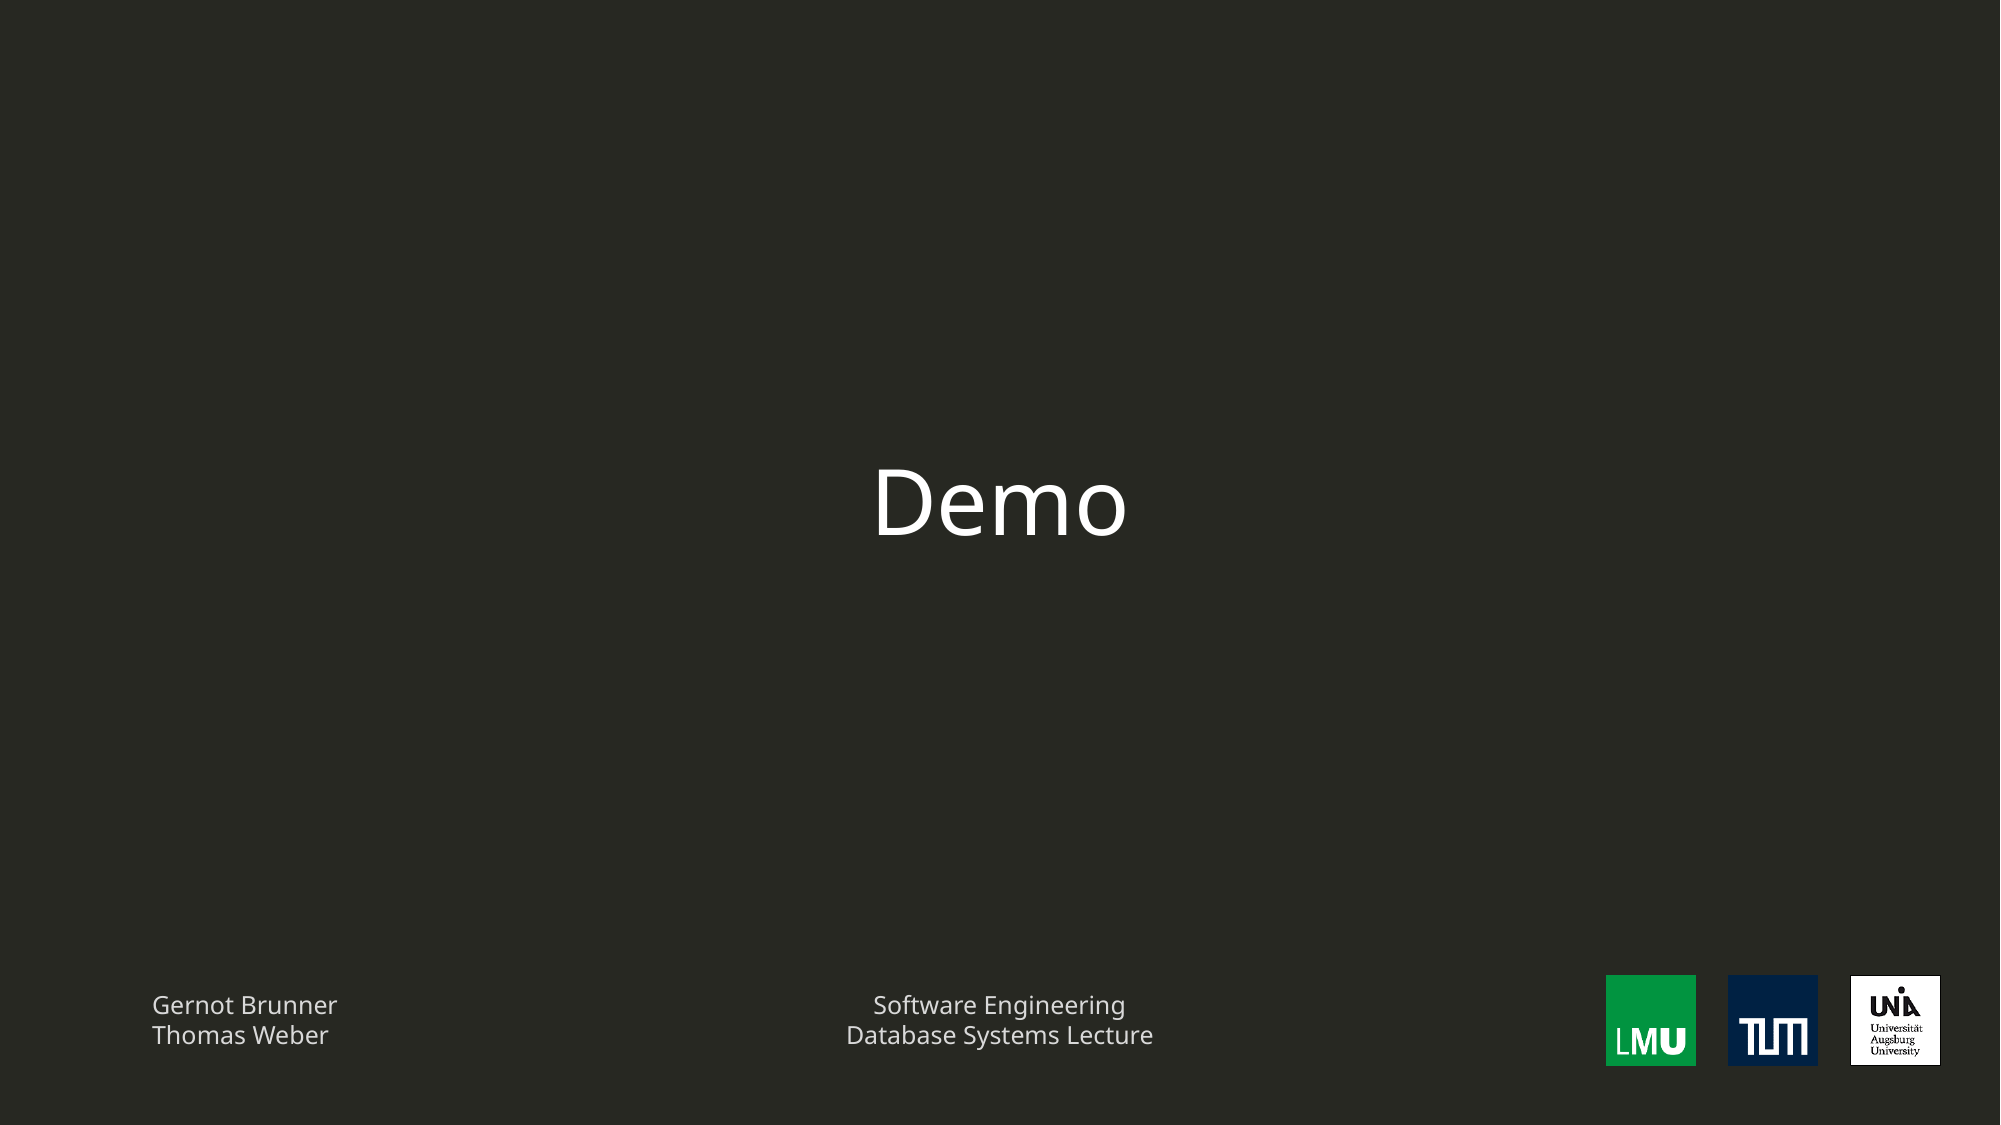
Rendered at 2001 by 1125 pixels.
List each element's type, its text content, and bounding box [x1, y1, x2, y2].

picture [1728, 975, 1818, 1066]
picture [1606, 975, 1696, 1066]
title Demo [137, 397, 1863, 615]
picture [1851, 976, 1940, 1065]
